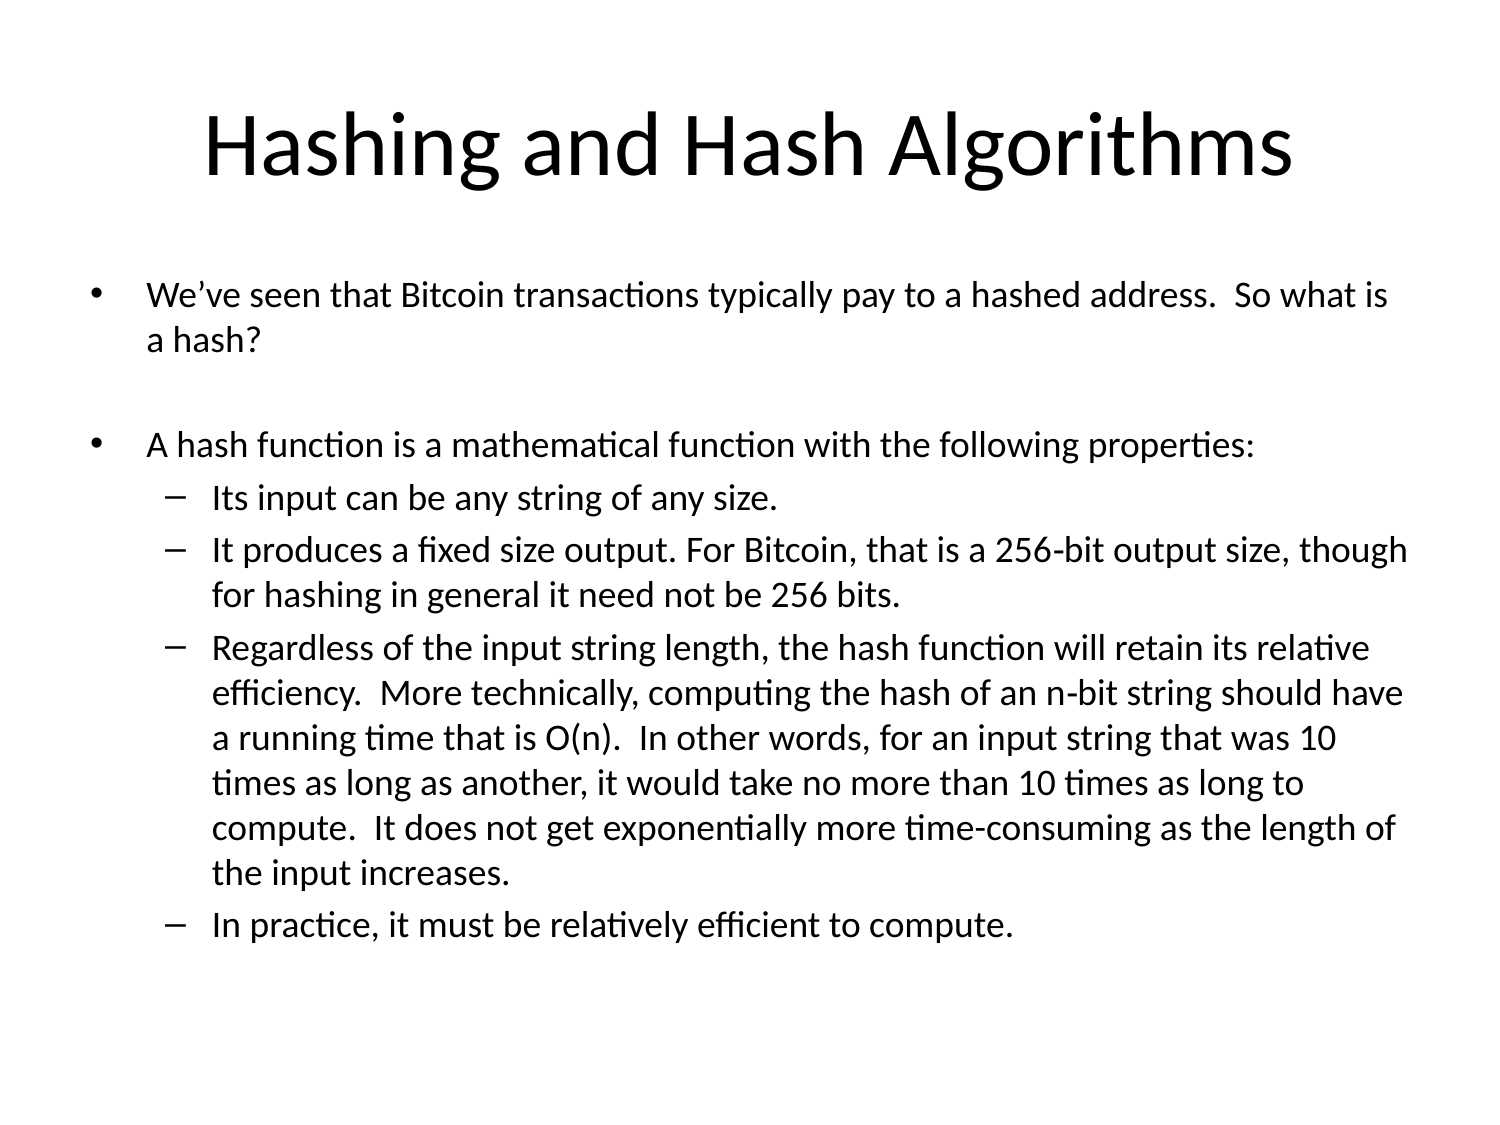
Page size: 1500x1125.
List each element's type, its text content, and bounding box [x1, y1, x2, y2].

title Hashing and Hash Algorithms [75, 45, 1425, 233]
list We’ve seen that Bitcoin transactions typically pay to a hashed address. So what is a hash? A hash function​ is a mathematical function with the following properties: Its input can be any string of any size. It produces a fixed size output. For Bitcoin, that is a 256‐bit output size, though for hashing in general it need not be 256 bits. Regardless of the input string length, the hash function will retain its relative efficiency. More technically, computing the hash of an n‐bit string should have a running time that is O(n). In other words, for an input string that was 10 times as long as another, it would take no more than 10 times as long to compute. It does not get exponentially more time-consuming as the length of the input increases. In practice, it must be relatively efficient to compute. [75, 262, 1425, 1005]
